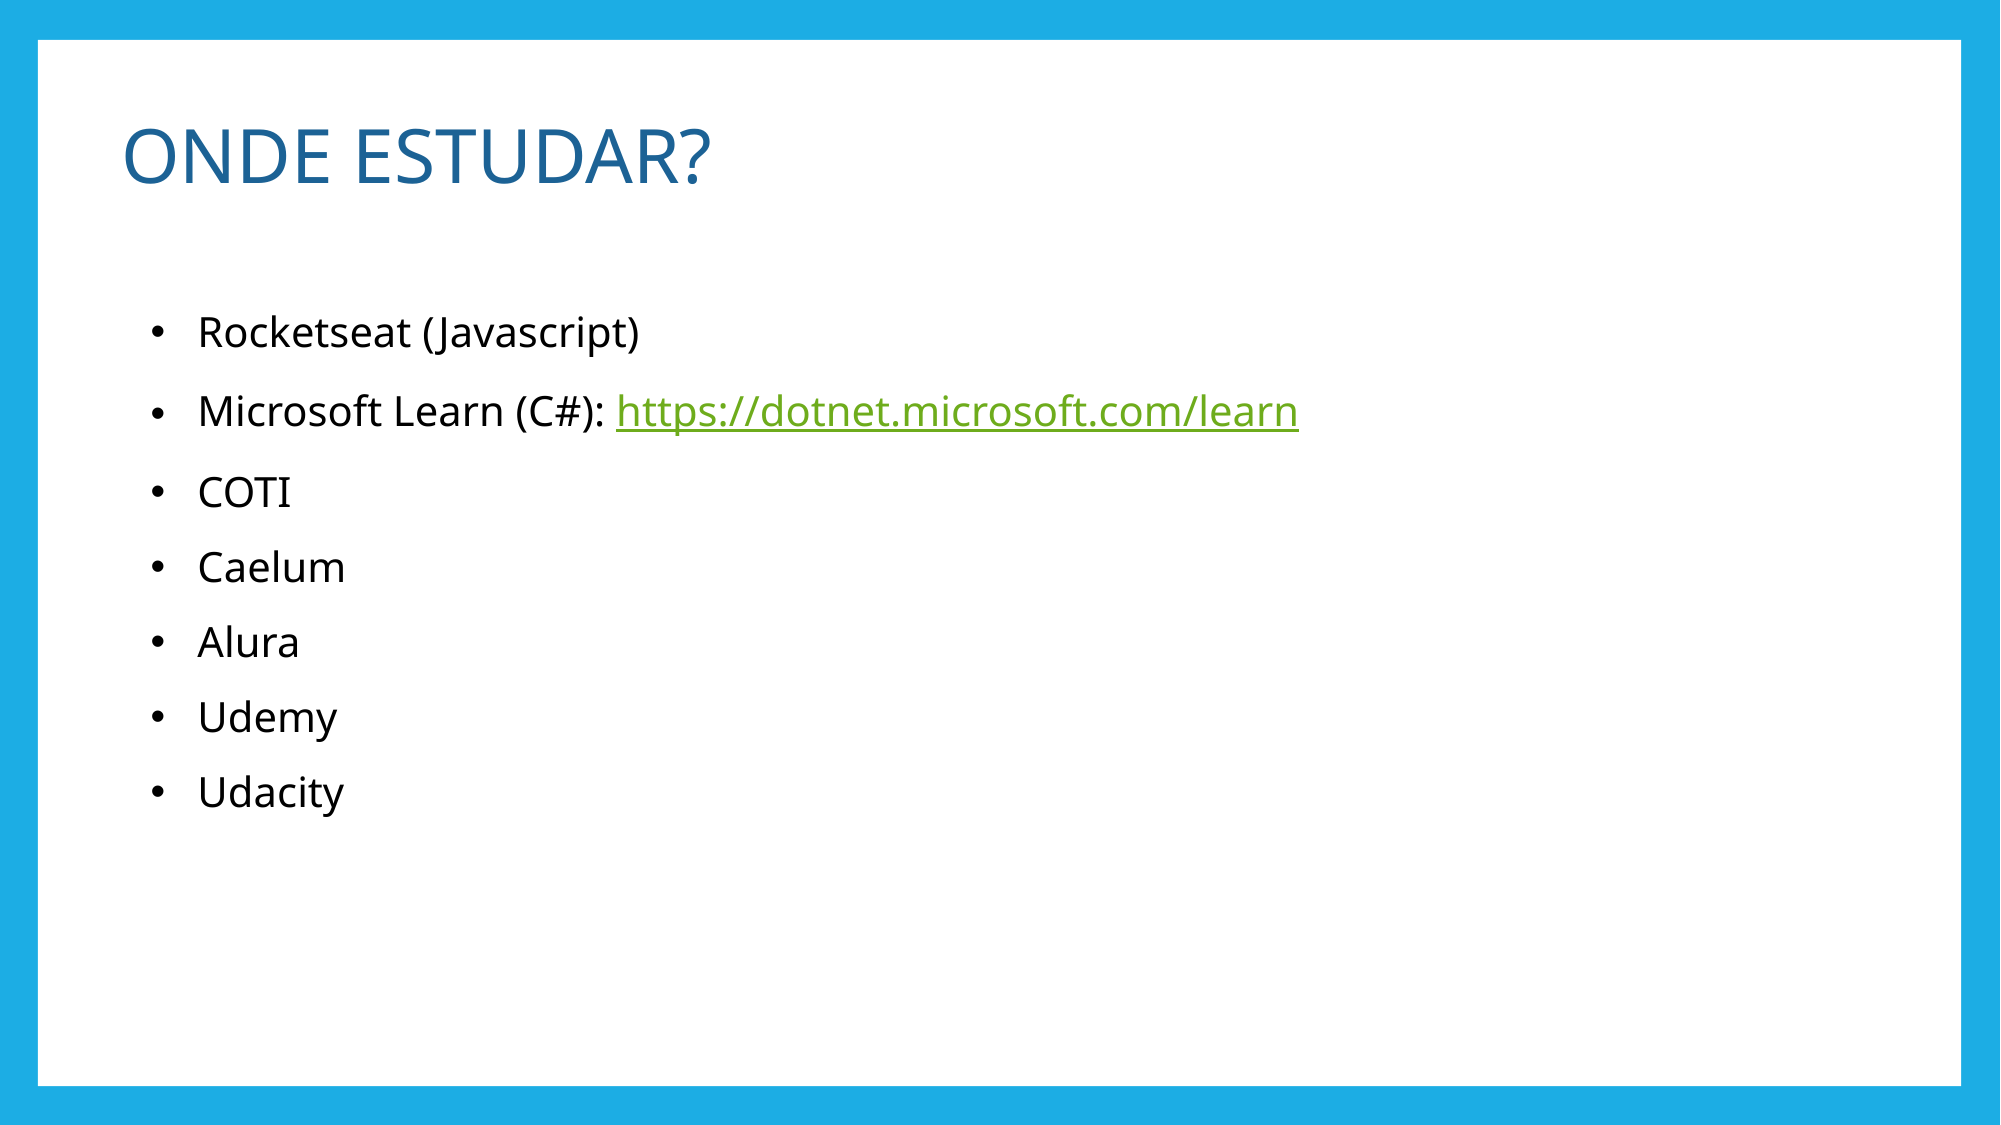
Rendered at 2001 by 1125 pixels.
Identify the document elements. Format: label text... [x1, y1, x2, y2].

text_box Rocketseat (Javascript) Microsoft Learn (C#): https://dotnet.microsoft.com/learn COTI Caelum Alura Udemy Udacity [135, 273, 1718, 869]
text_box ONDE ESTUDAR? [106, 101, 775, 207]
